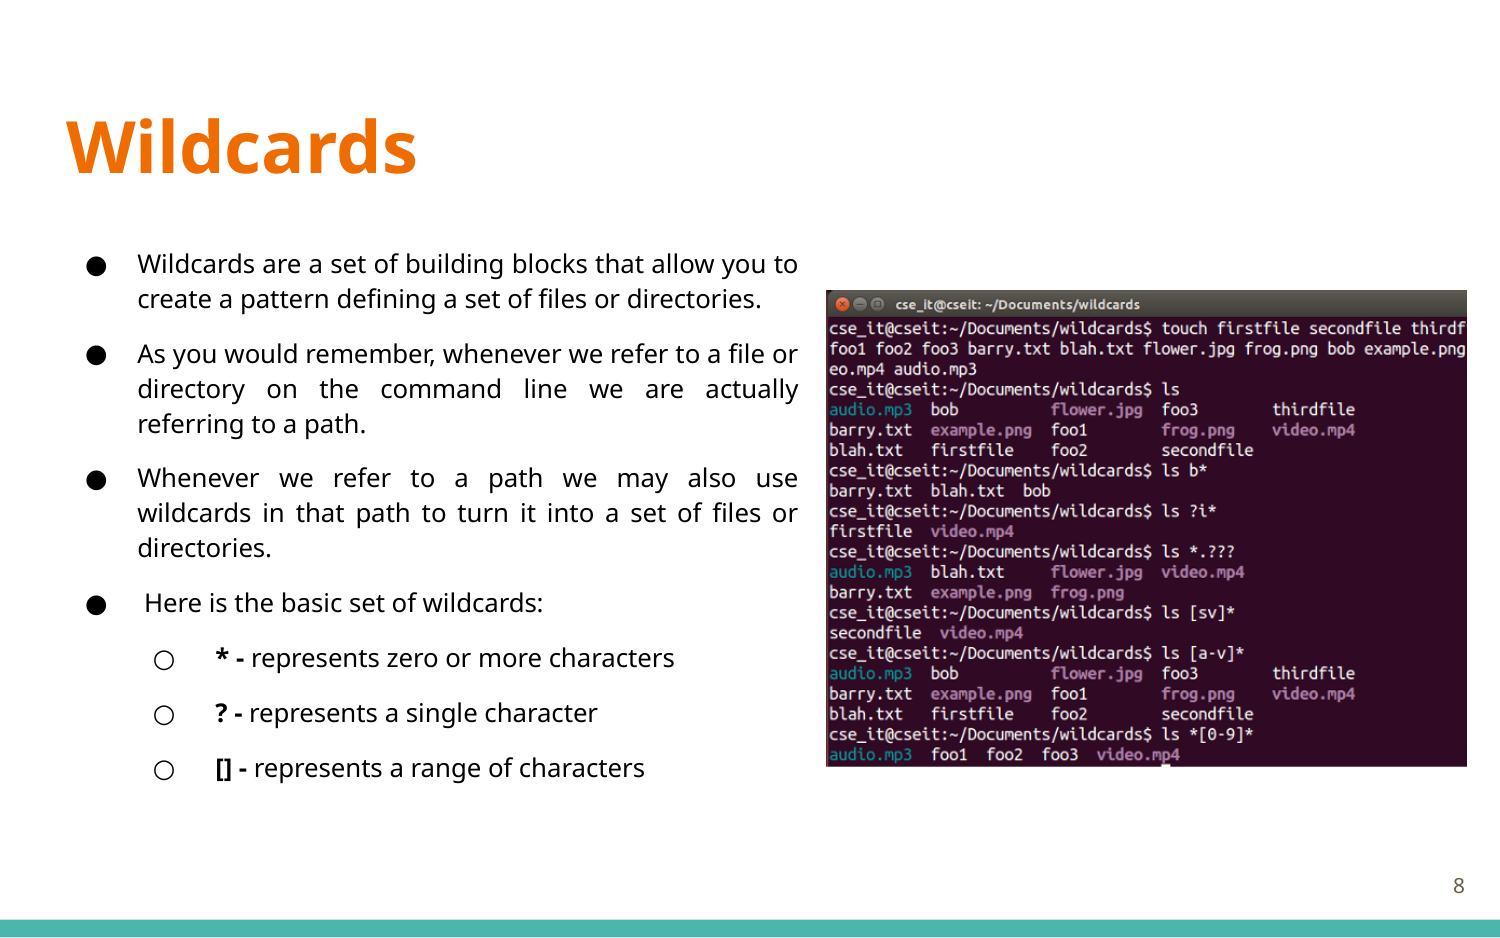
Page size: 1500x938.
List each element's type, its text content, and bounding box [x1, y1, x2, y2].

list Wildcards are a set of building blocks that allow you to create a pattern defining a set of files or directories. As you would remember, whenever we refer to a file or directory on the command line we are actually referring to a path. Whenever we refer to a path we may also use wildcards in that path to turn it into a set of files or directories. Here is the basic set of wildcards: * - represents zero or more characters ? - represents a single character [] - represents a range of characters [51, 230, 815, 833]
picture [823, 290, 1467, 770]
title Wildcards [51, 81, 1449, 211]
slide_number ‹#› [1389, 849, 1480, 922]
